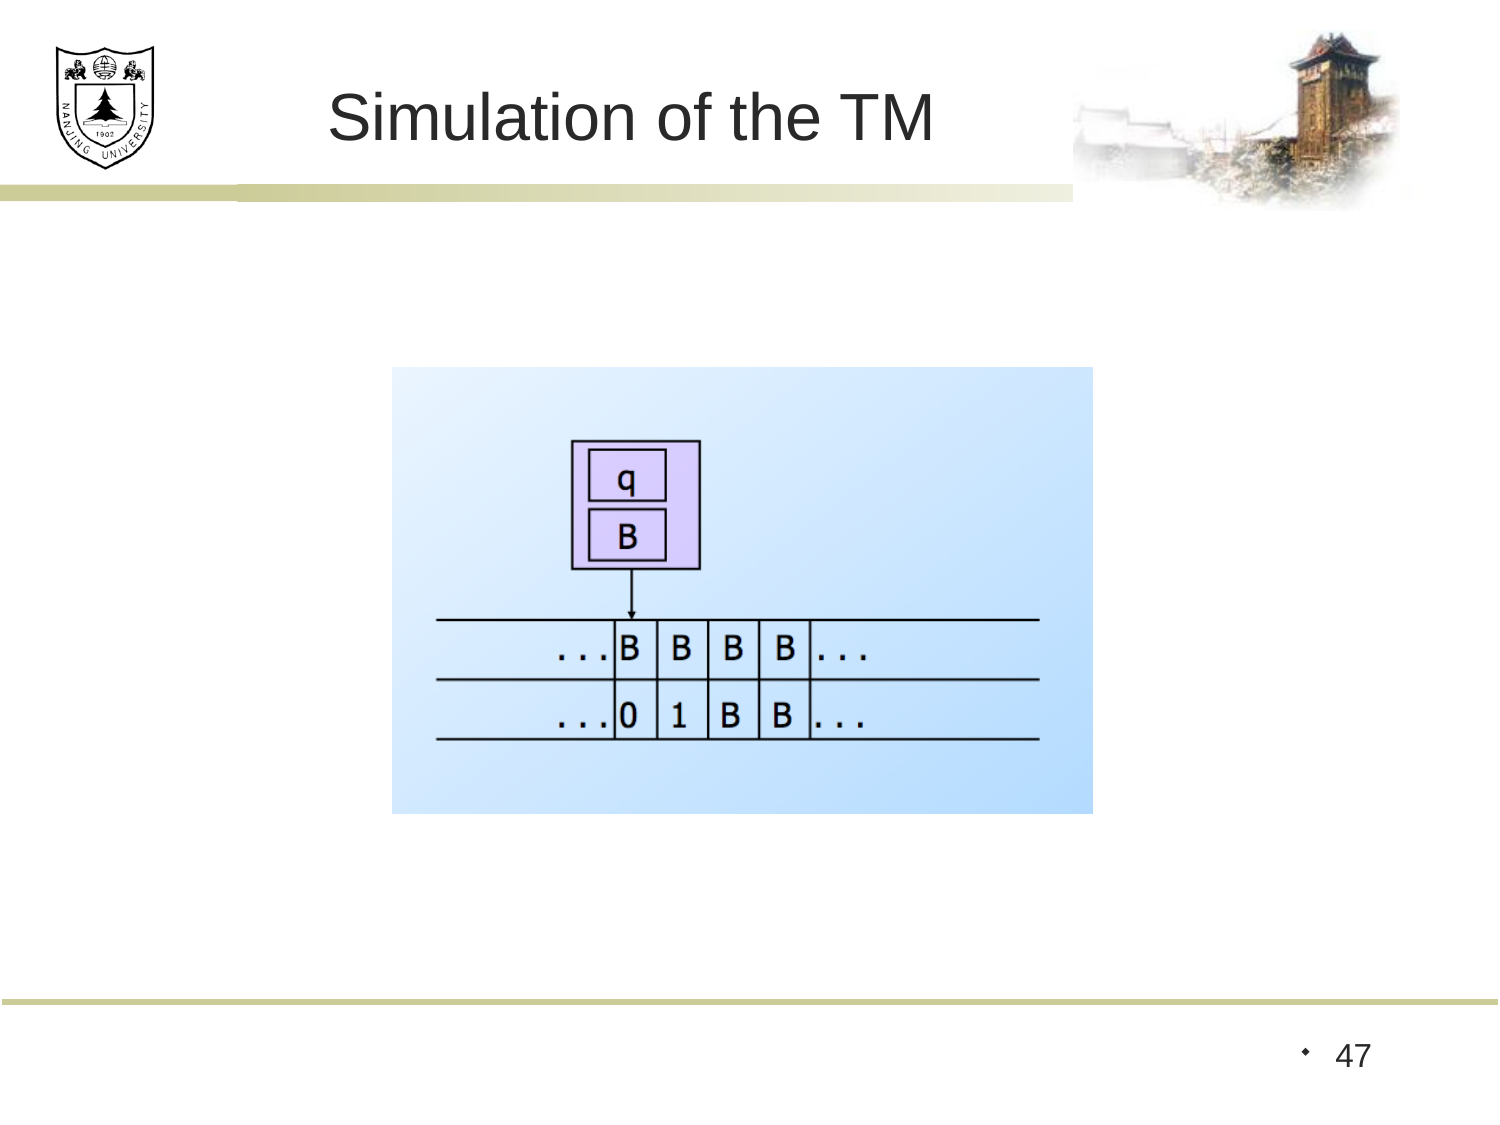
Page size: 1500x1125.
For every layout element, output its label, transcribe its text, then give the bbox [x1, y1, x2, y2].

picture [392, 367, 1093, 814]
slide_number 47 [1234, 1030, 1388, 1107]
title Simulation of the TM [171, 66, 1093, 161]
picture [1073, 30, 1400, 211]
picture [50, 42, 160, 173]
picture [2, 999, 1498, 1005]
